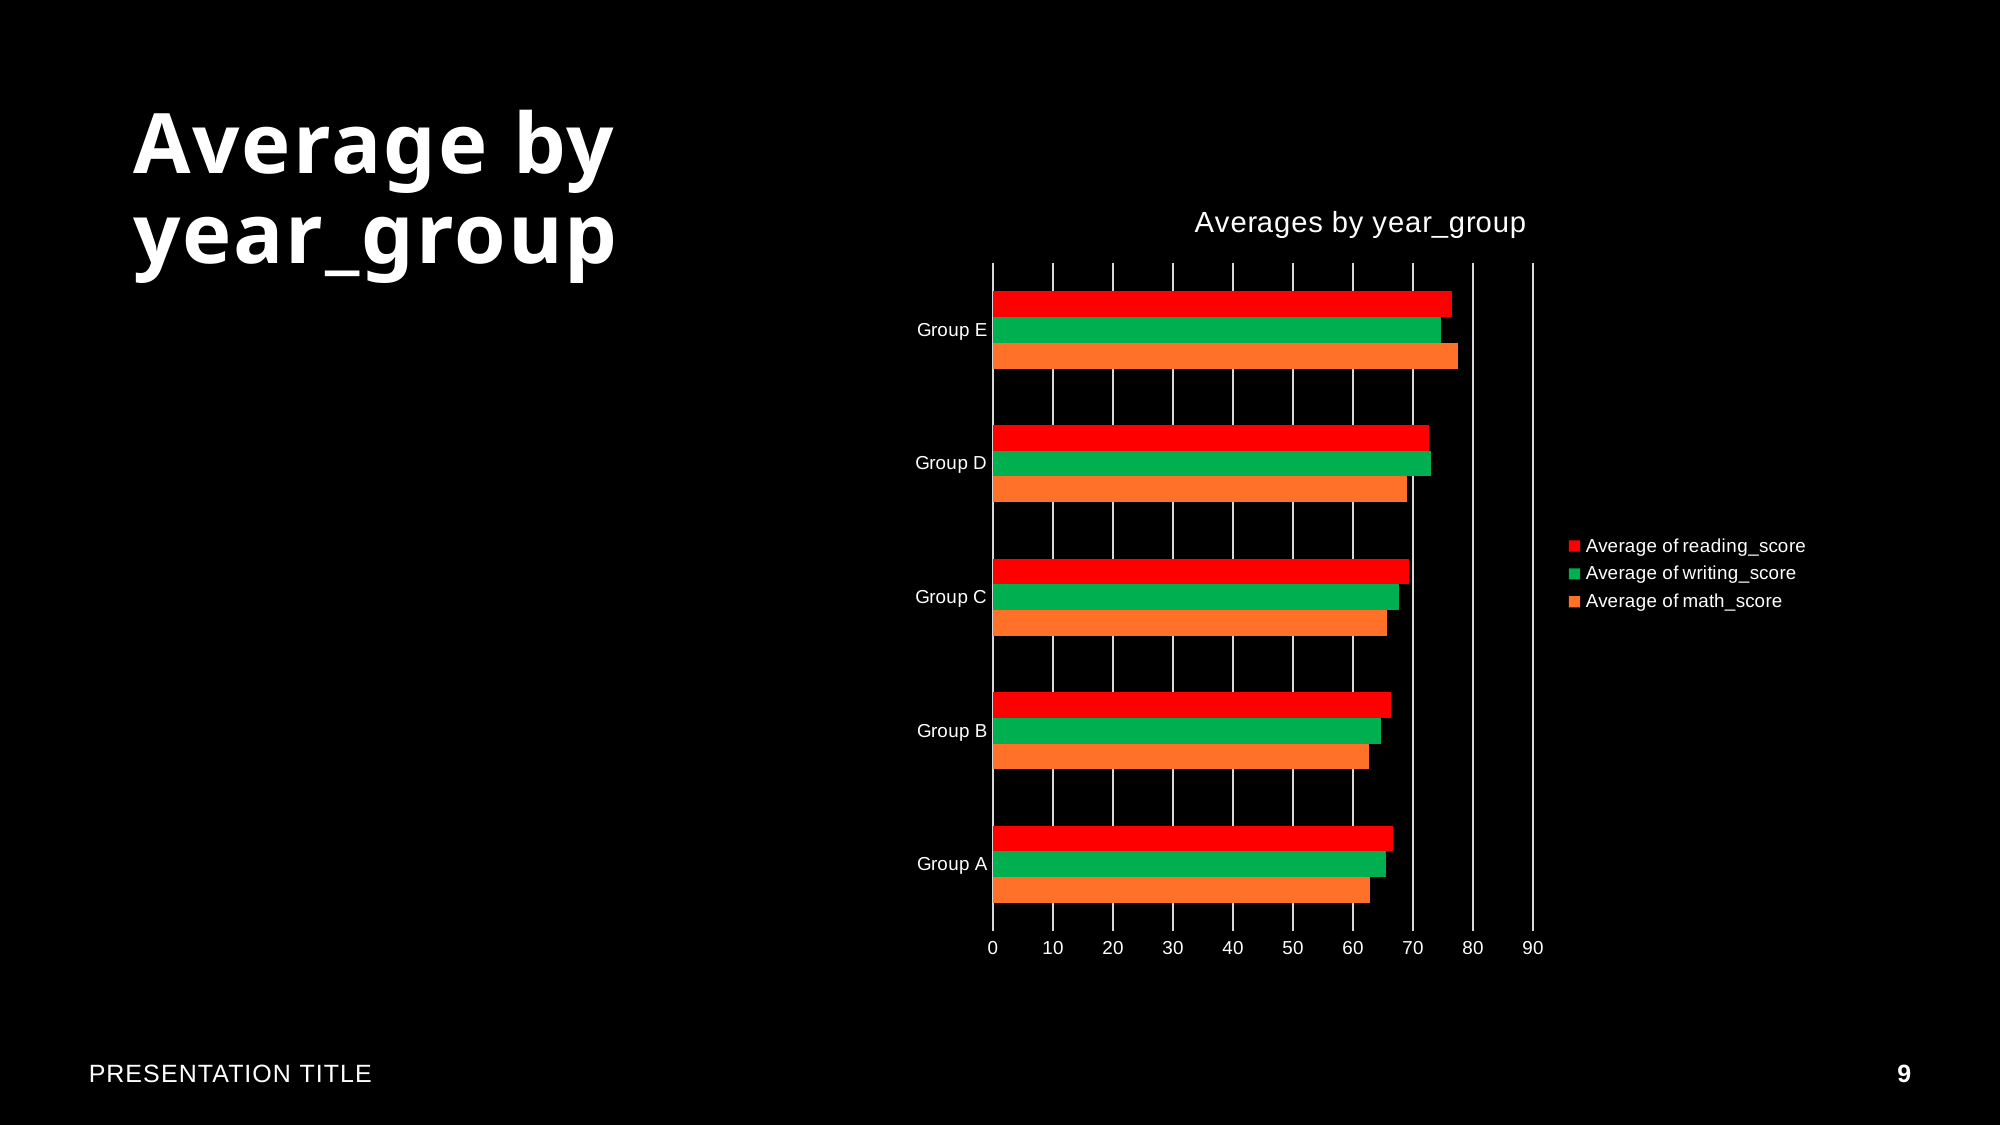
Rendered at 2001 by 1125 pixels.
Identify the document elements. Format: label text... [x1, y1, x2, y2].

footer PRESENTATION TITLE [88, 1042, 813, 1103]
chart [896, 172, 1825, 975]
slide_number 9 [1461, 1042, 1912, 1103]
title Average by year_group [133, 102, 861, 381]
